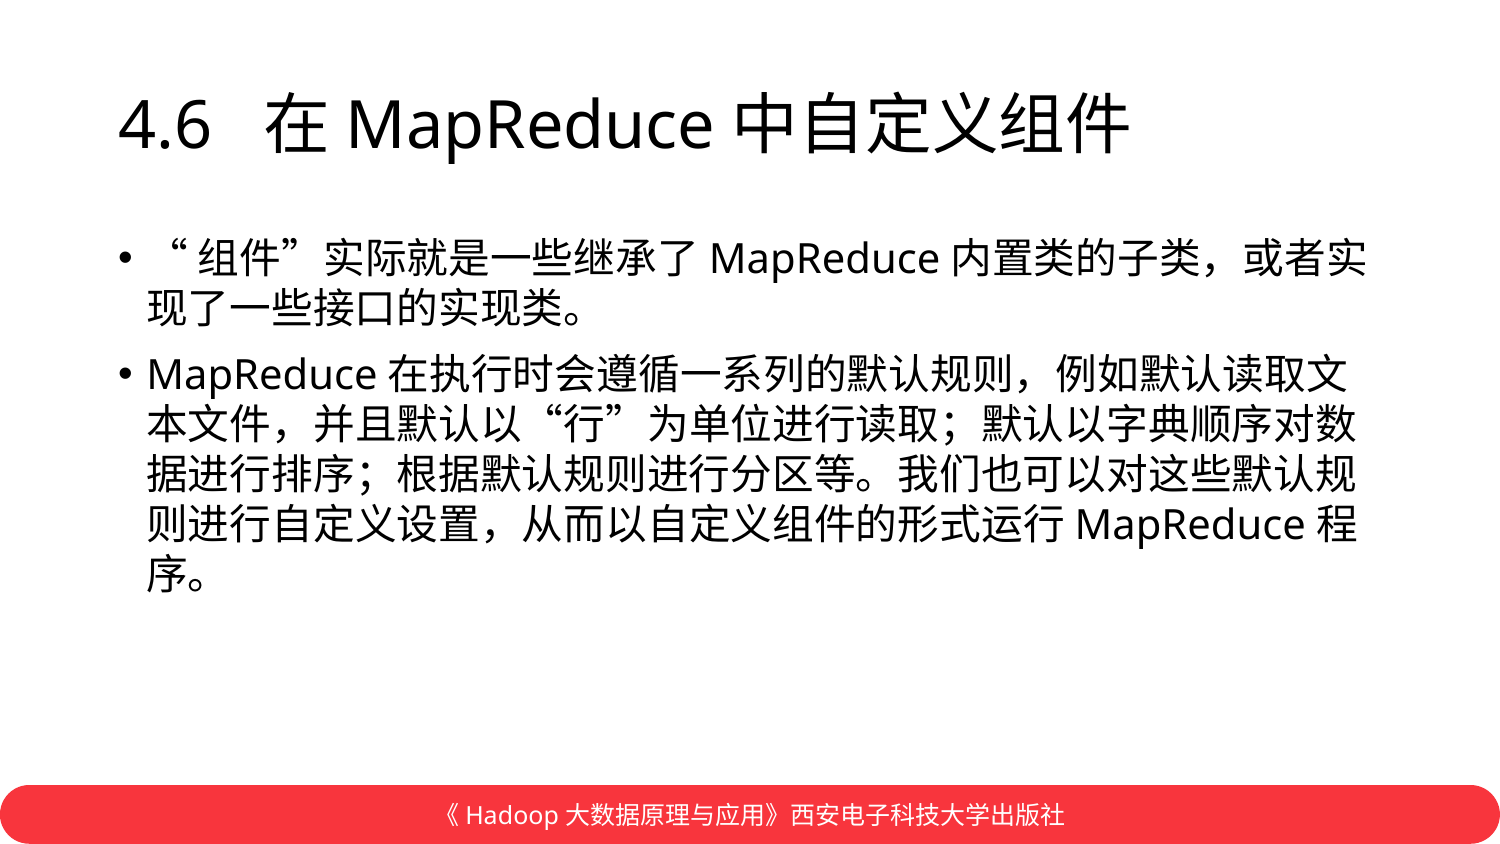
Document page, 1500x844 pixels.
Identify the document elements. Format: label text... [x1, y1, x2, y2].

list “组件”实际就是一些继承了MapReduce内置类的子类，或者实现了一些接口的实现类。 MapReduce在执行时会遵循一系列的默认规则，例如默认读取文本文件，并且默认以“行”为单位进行读取；默认以字典顺序对数据进行排序；根据默认规则进行分区等。我们也可以对这些默认规则进行自定义设置，从而以自定义组件的形式运行MapReduce程序。 [103, 224, 1397, 760]
title 4.6 在MapReduce中自定义组件 [103, 44, 1397, 208]
